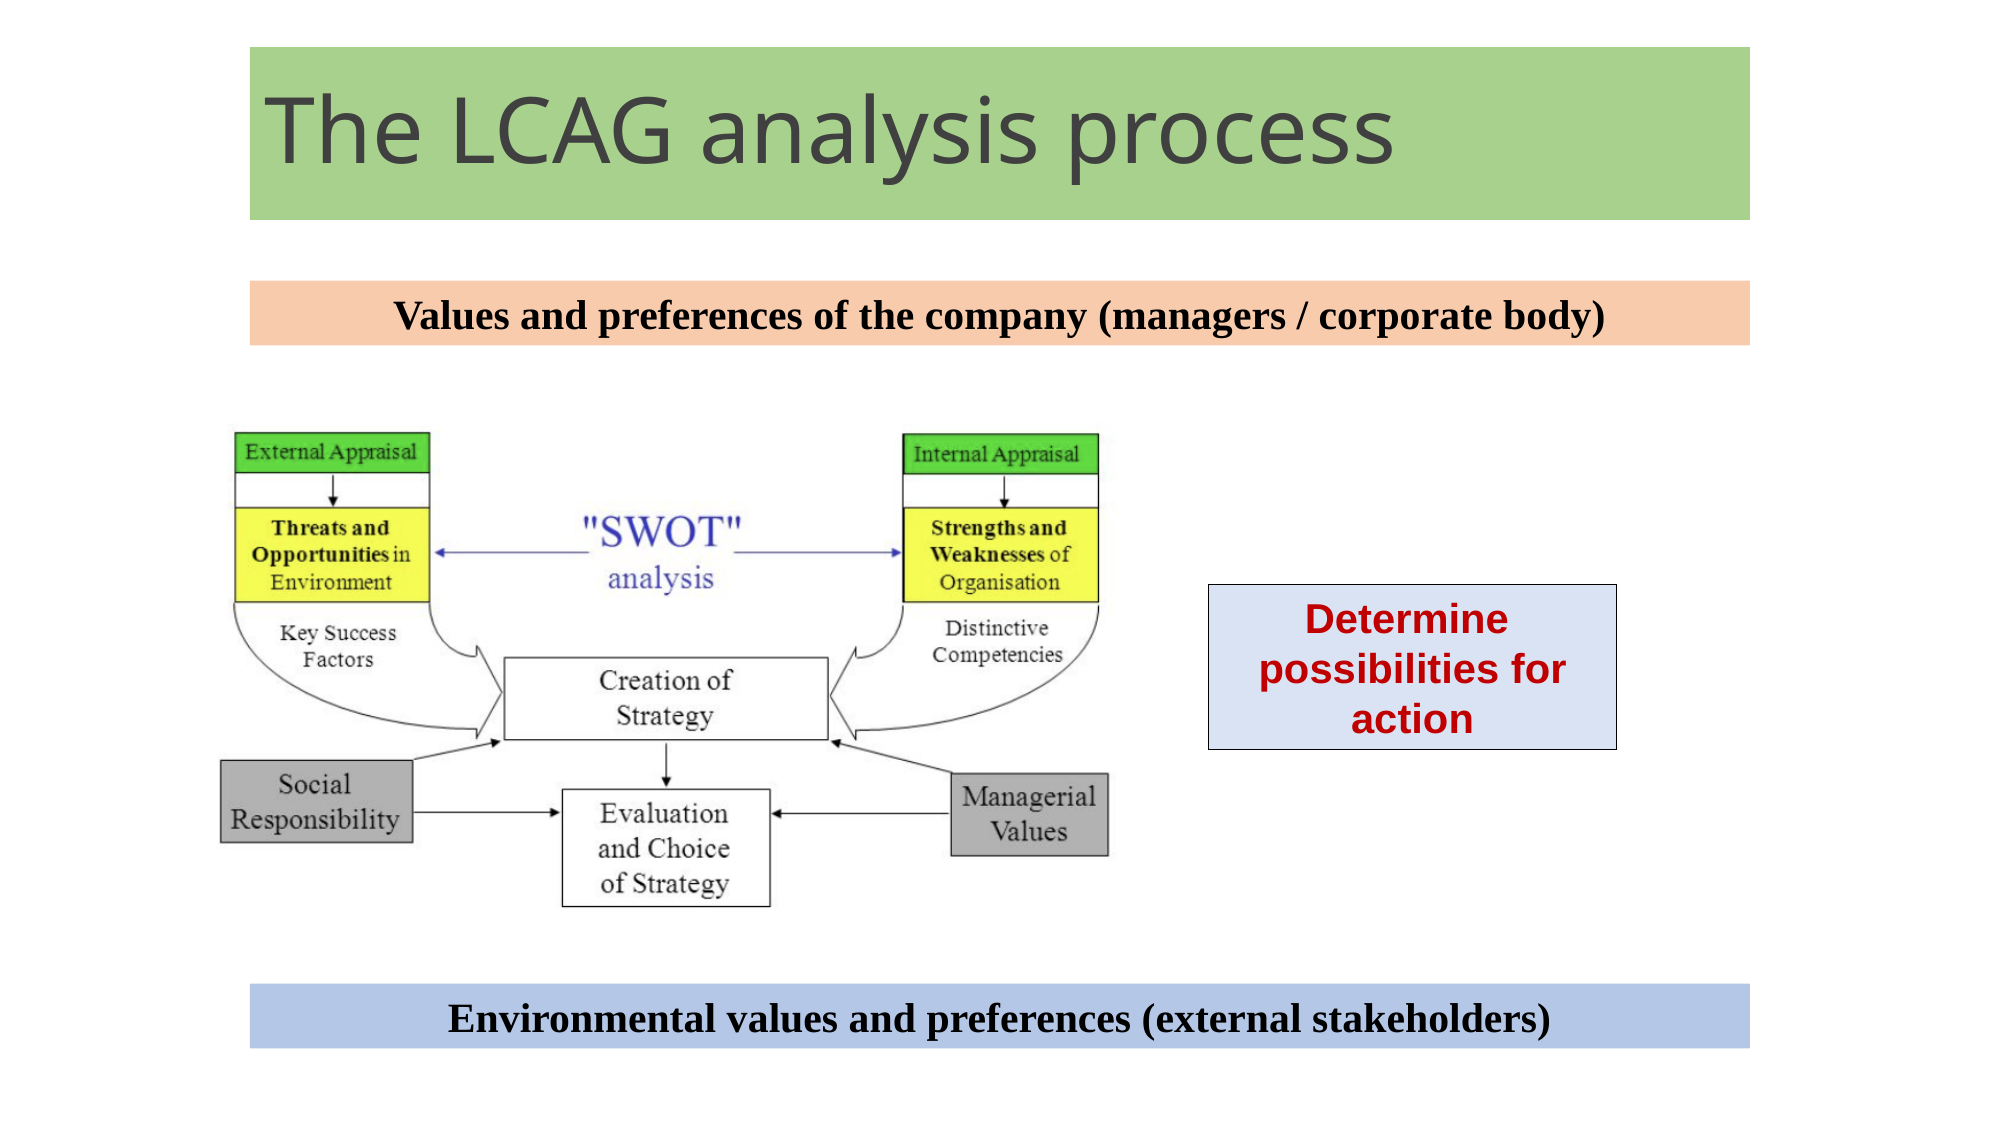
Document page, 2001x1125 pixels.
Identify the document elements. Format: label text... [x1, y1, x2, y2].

text_box Determine possibilities for action [1208, 584, 1617, 750]
title The LCAG analysis process [249, 47, 1750, 220]
text_box Values and preferences of the company (managers / corporate body) [249, 280, 1750, 346]
picture [151, 400, 1196, 930]
text_box Environmental values and preferences (external stakeholders) [249, 983, 1750, 1049]
